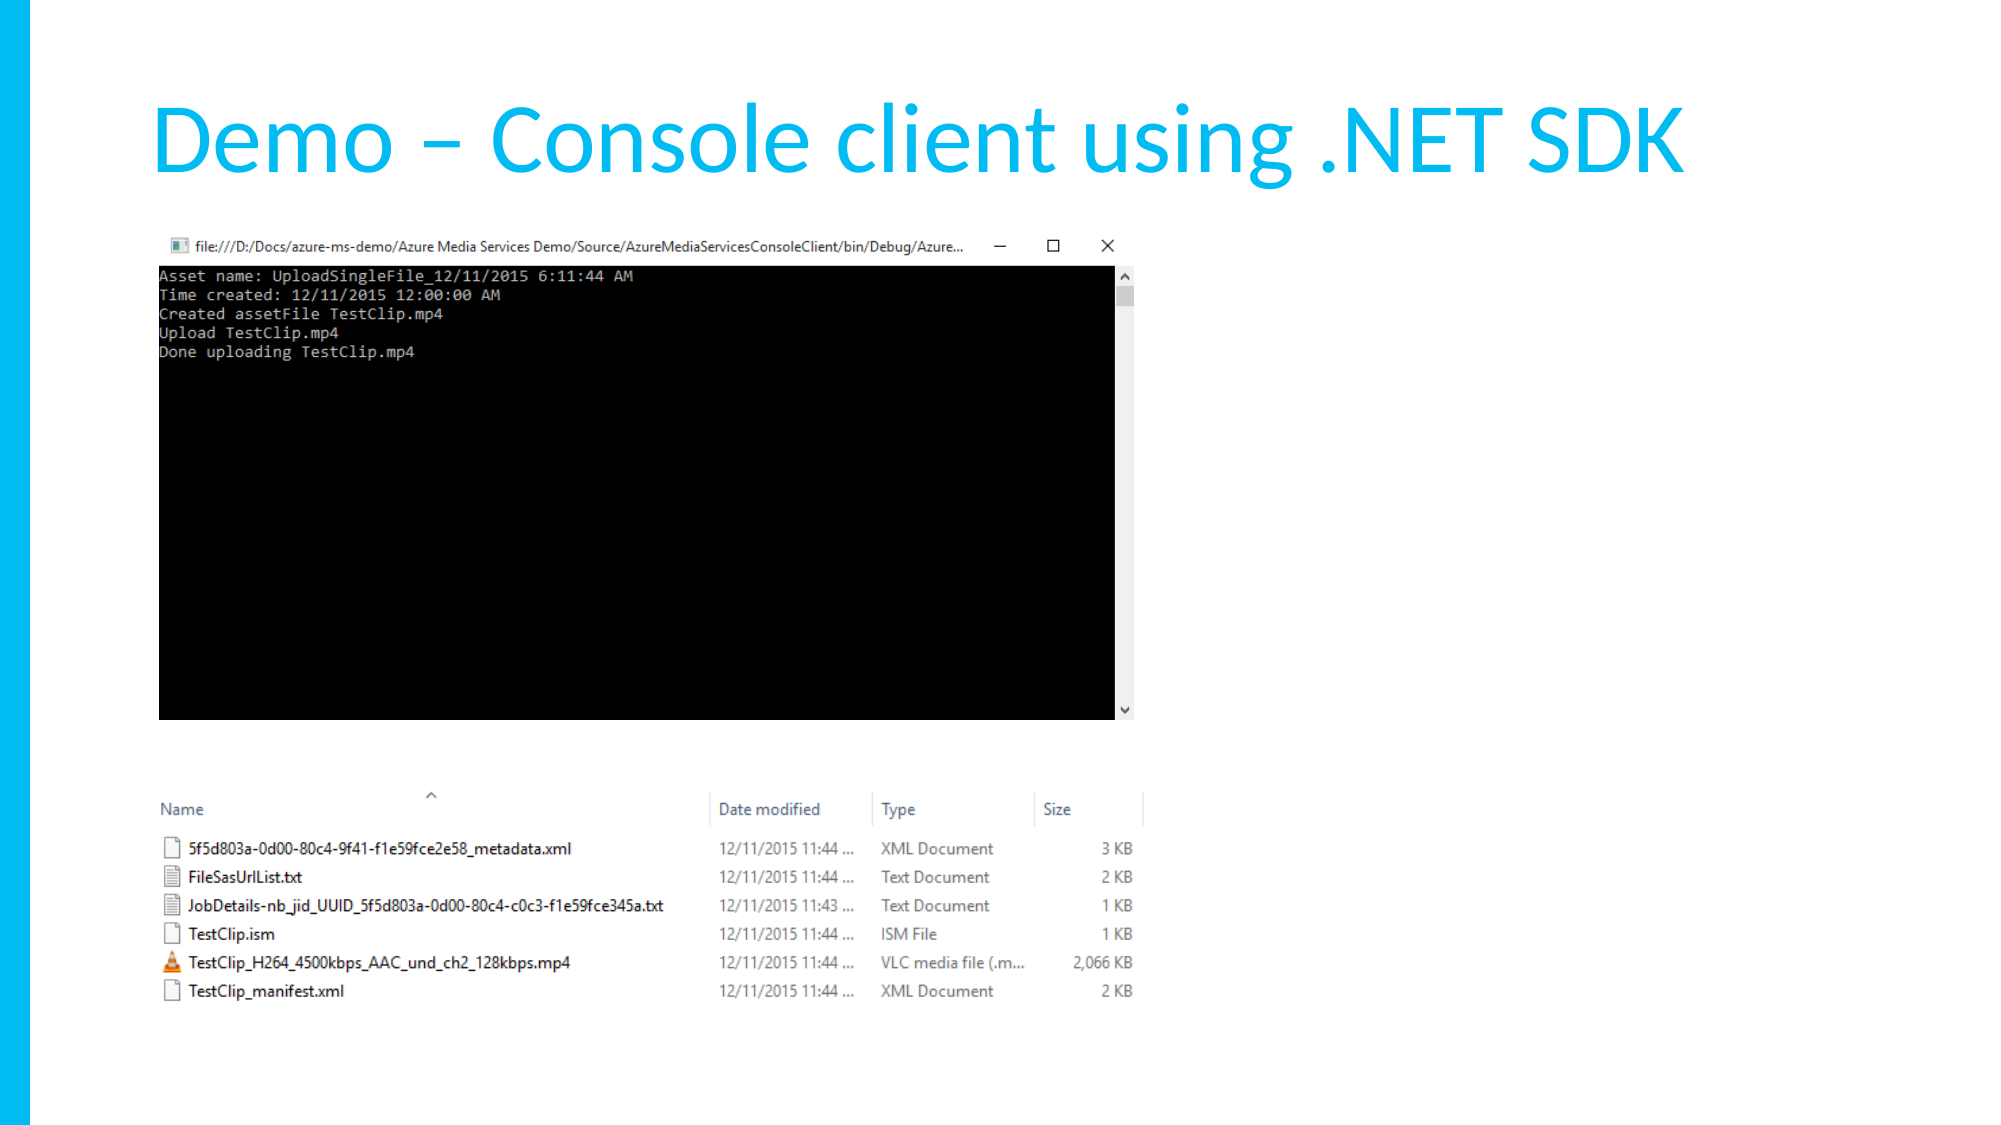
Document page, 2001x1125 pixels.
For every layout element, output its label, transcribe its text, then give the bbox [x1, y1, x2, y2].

text_box Demo – Console client using .NET SDK [136, 64, 1830, 200]
text_box [0, 0, 31, 1125]
picture [148, 784, 1160, 1016]
picture [159, 228, 1134, 720]
